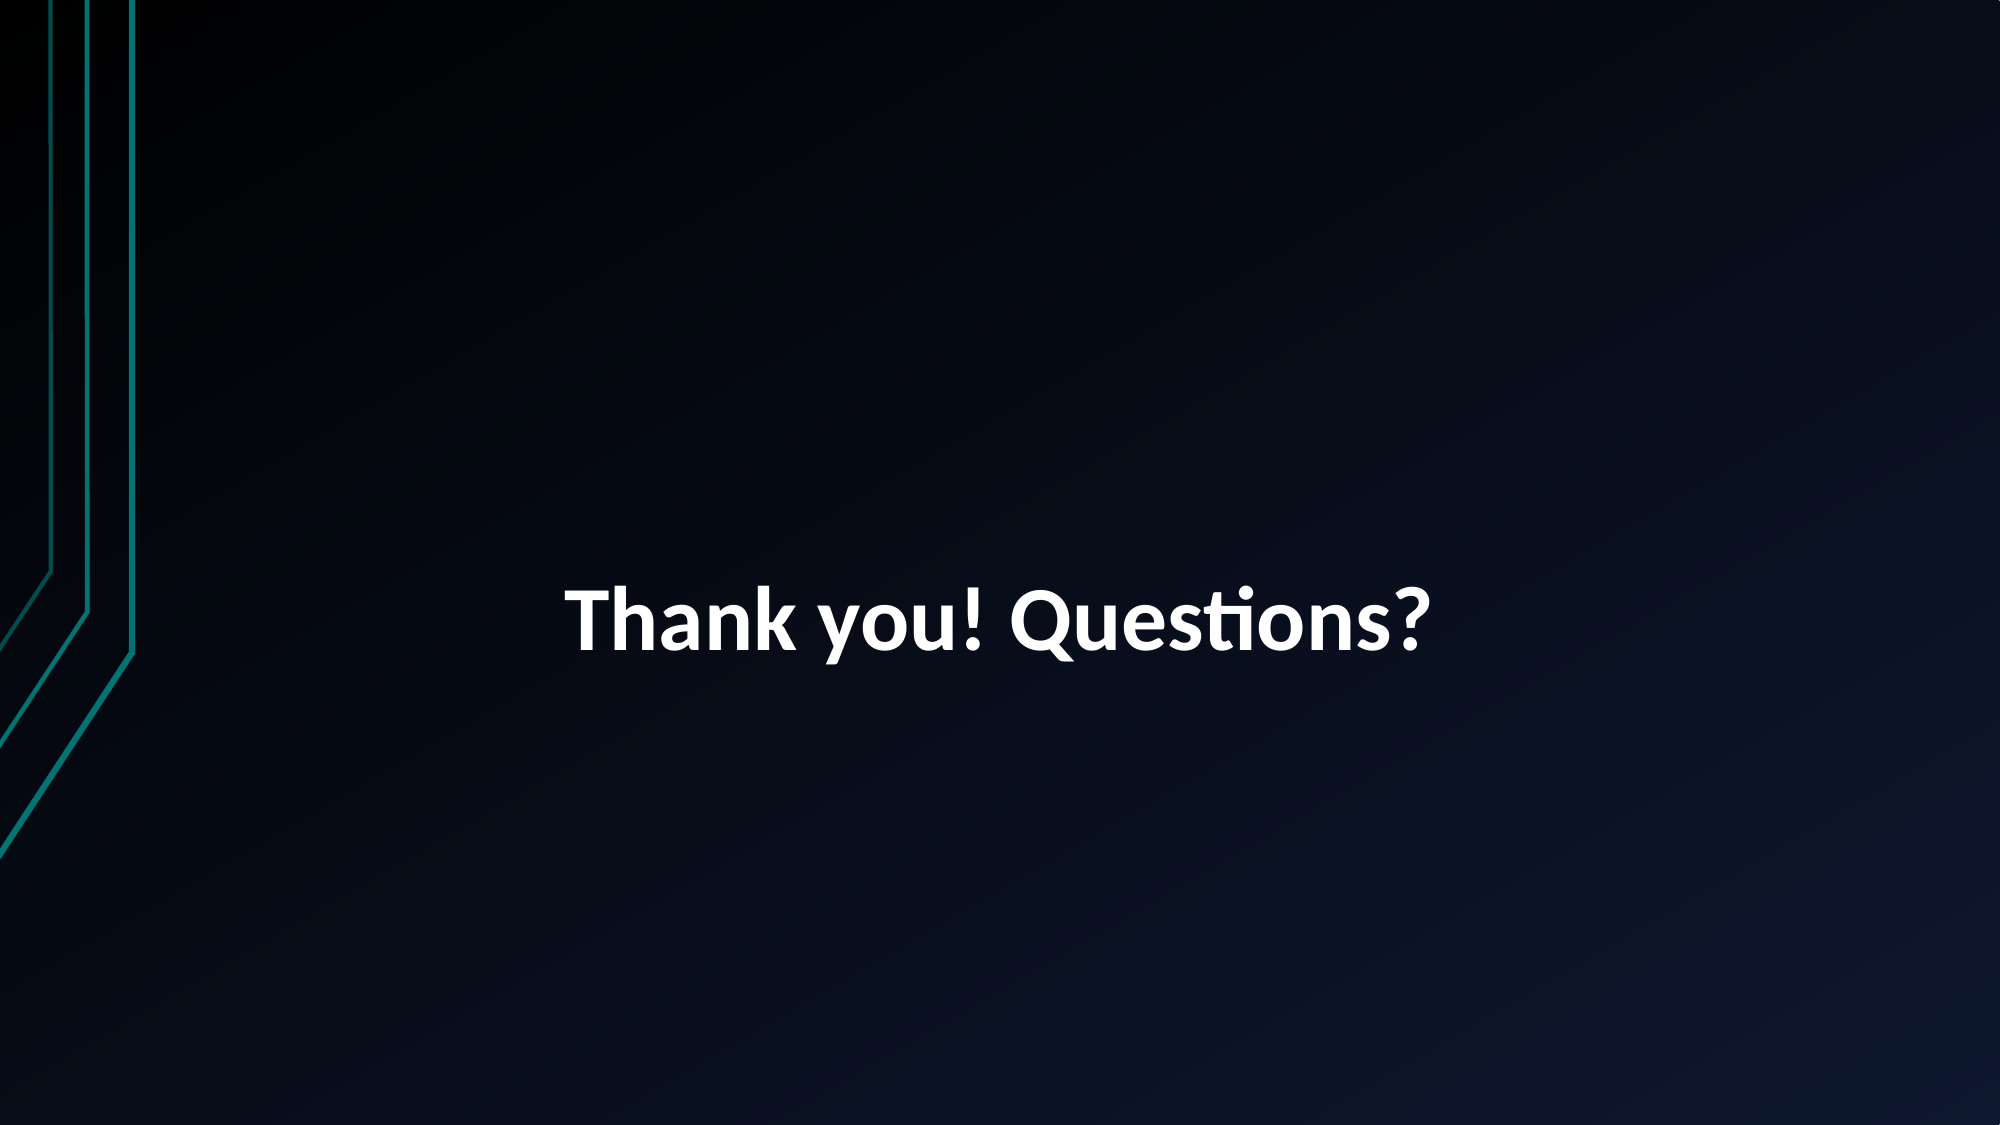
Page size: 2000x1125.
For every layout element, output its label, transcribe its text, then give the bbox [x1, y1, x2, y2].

title Thank you! Questions? [149, 479, 1850, 681]
